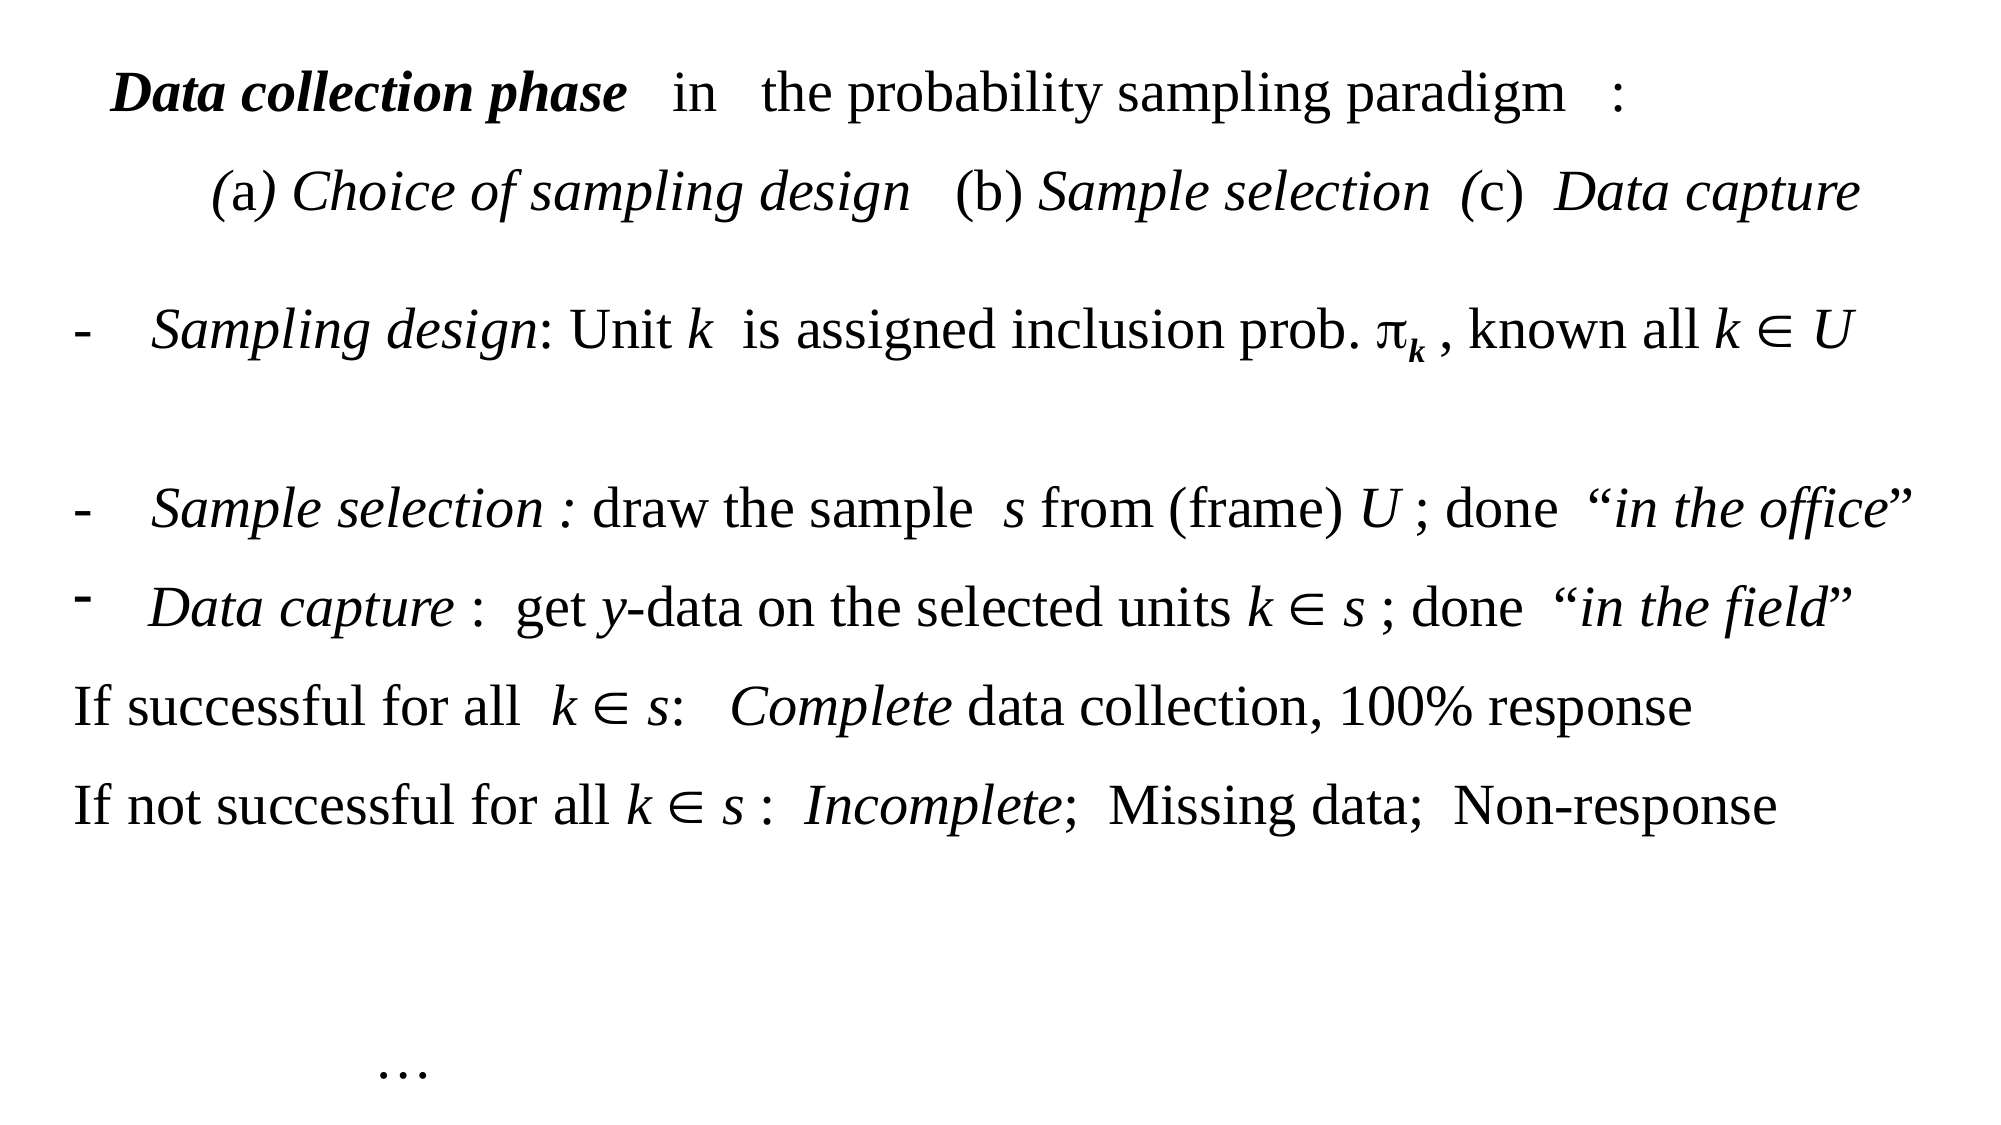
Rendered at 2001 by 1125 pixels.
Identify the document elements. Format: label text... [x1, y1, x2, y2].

text_box - Sampling design: Unit k is assigned inclusion prob. k , known all k  U - Sample selection : draw the sample s from (frame) U ; done “in the office” Data capture : get y-data on the selected units k  s ; done “in the field” If successful for all k  s: Complete data collection, 100% response If not successful for all k  s : Incomplete; Missing data; Non-response [58, 282, 2000, 844]
text_box … [83, 1012, 725, 1098]
text_box Data collection phase in the probability sampling paradigm : (a) Choice of sampling design (b) Sample selection (c) Data capture [81, 45, 1921, 230]
